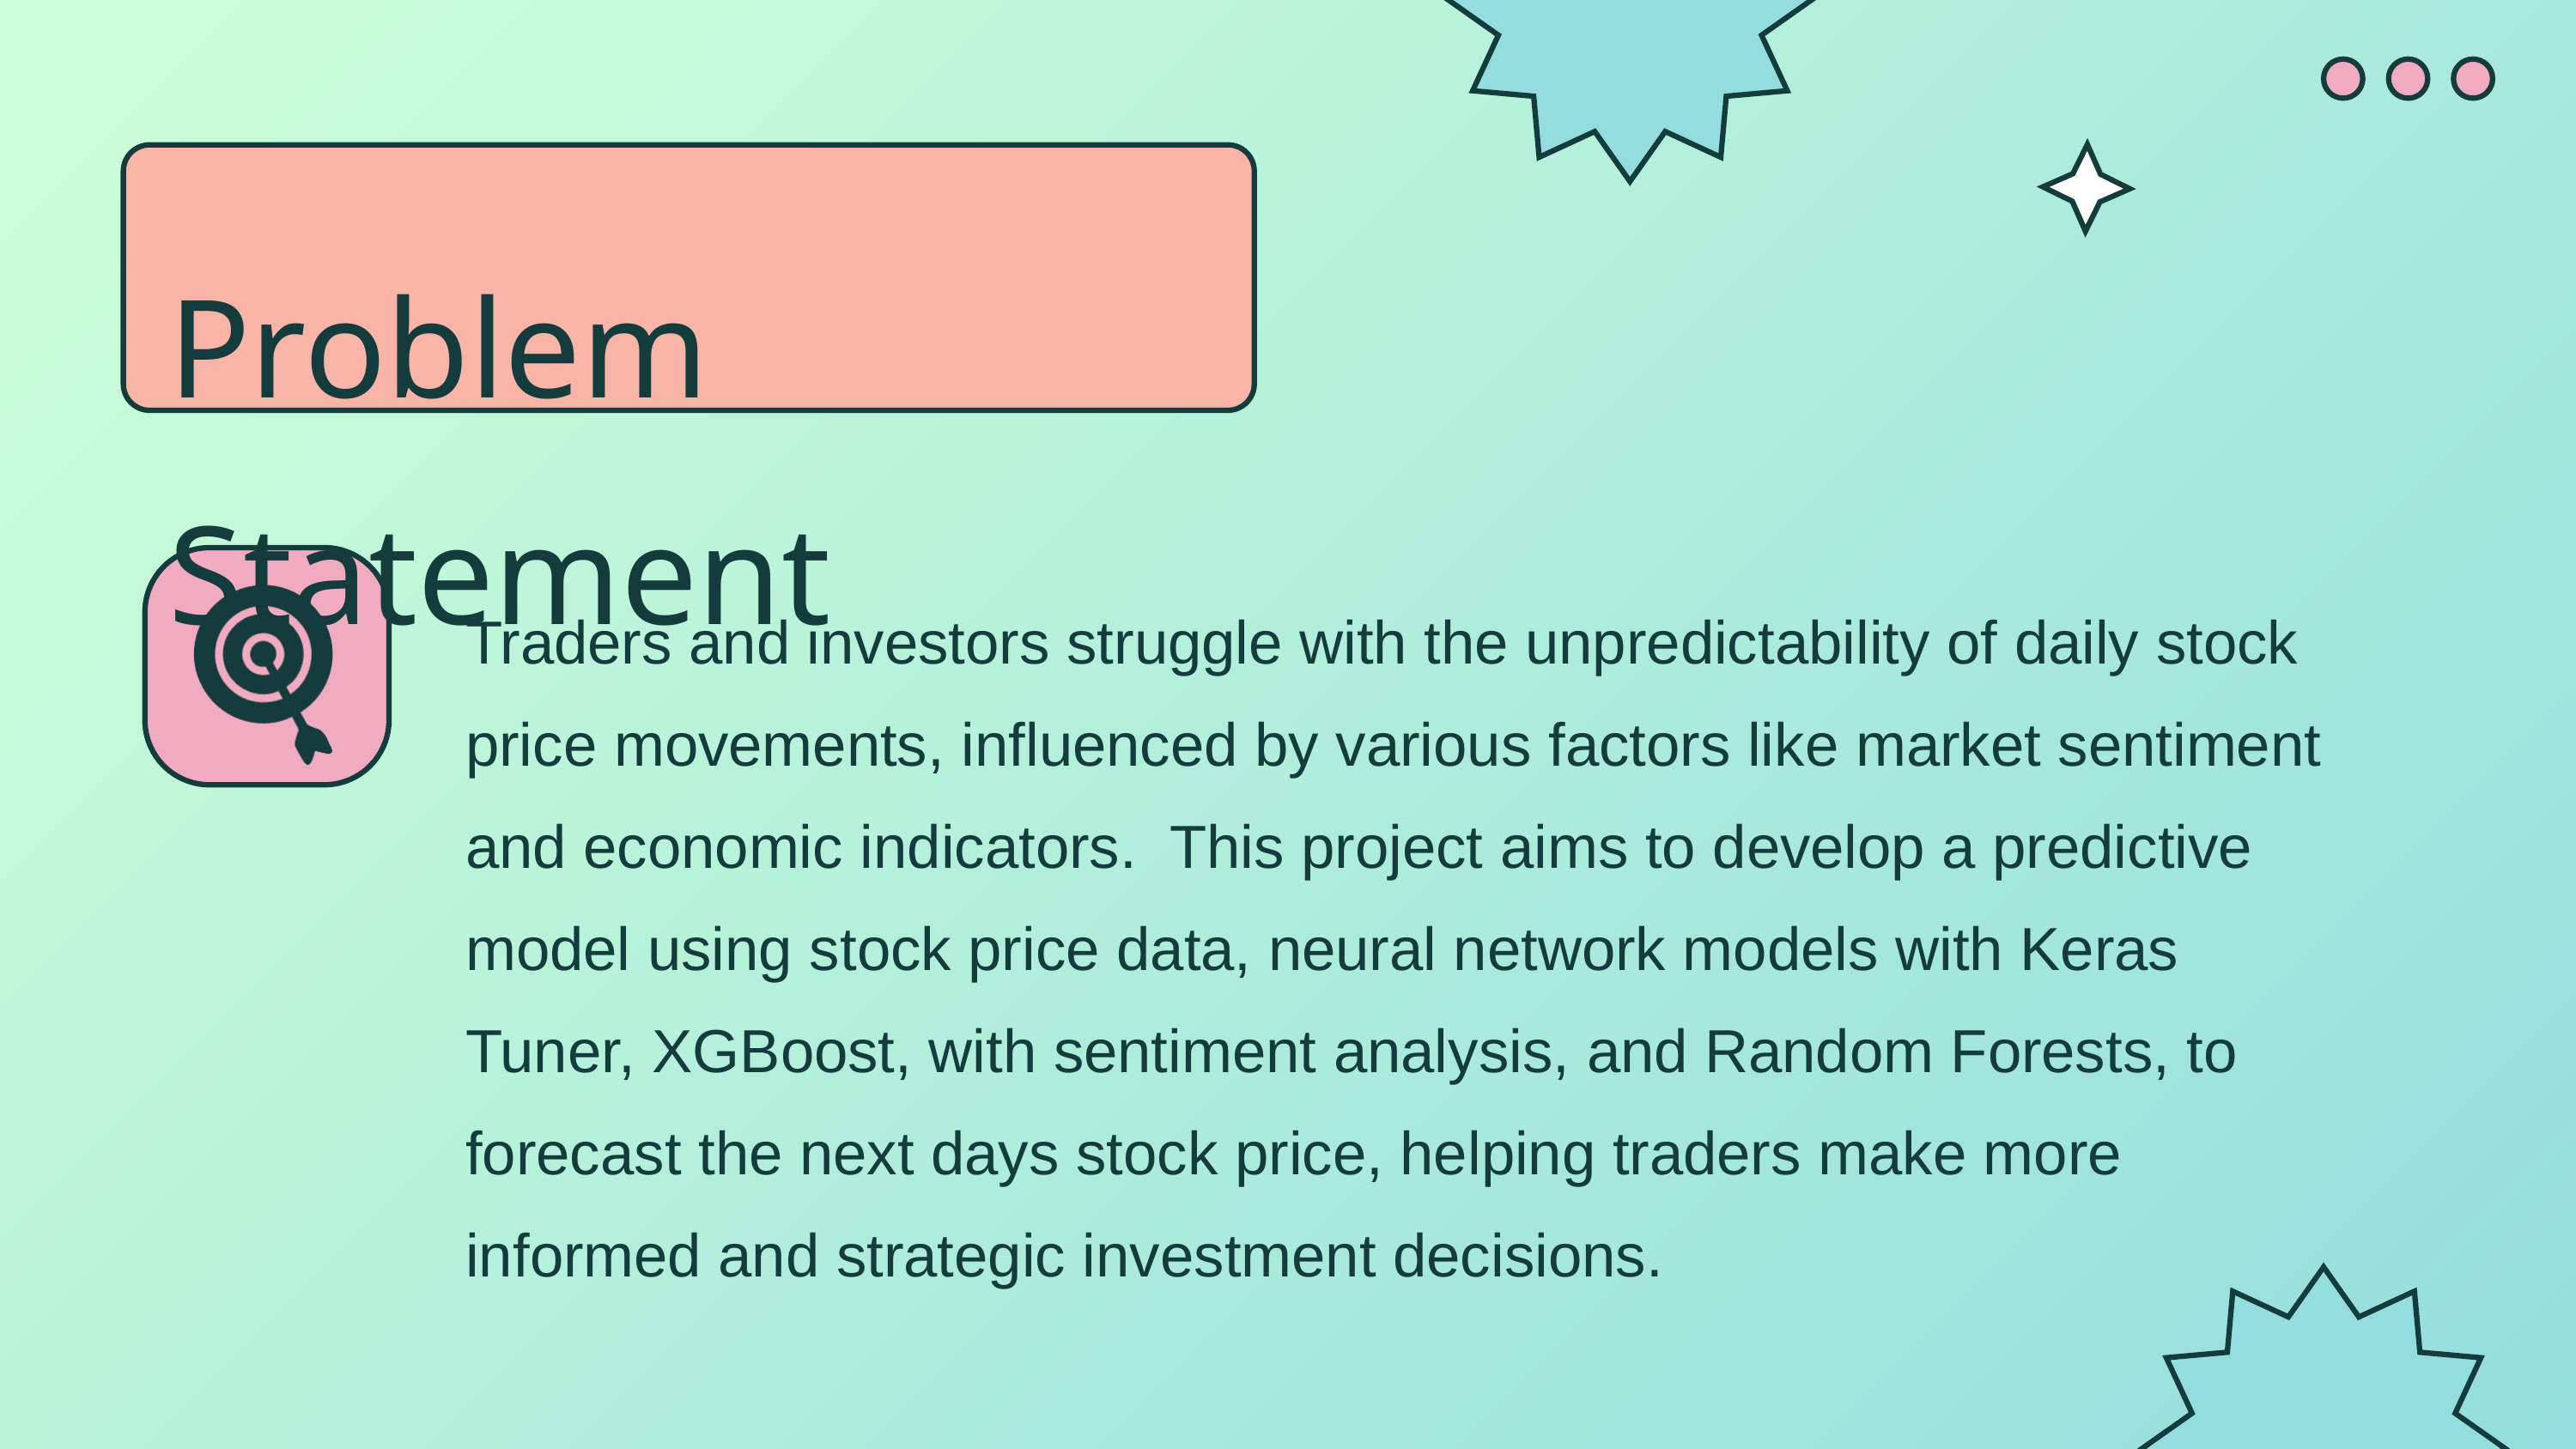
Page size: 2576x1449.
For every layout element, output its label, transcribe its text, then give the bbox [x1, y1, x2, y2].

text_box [1448, 0, 1813, 182]
text_box Problem Statement [168, 418, 1209, 652]
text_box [2323, 58, 2494, 99]
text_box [144, 522, 390, 785]
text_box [2042, 143, 2130, 232]
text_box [123, 118, 1255, 411]
picture [191, 573, 343, 766]
text_box Traders and investors struggle with the unpredictability of daily stock price movements, influenced by various factors like market sentiment and economic indicators. This project aims to develop a predictive model using stock price data, neural network models with Keras Tuner, XGBoost, with sentiment analysis, and Random Forests, to forecast the next days stock price, helping traders make more informed and strategic investment decisions. [465, 574, 2324, 1289]
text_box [2142, 1266, 2506, 1449]
